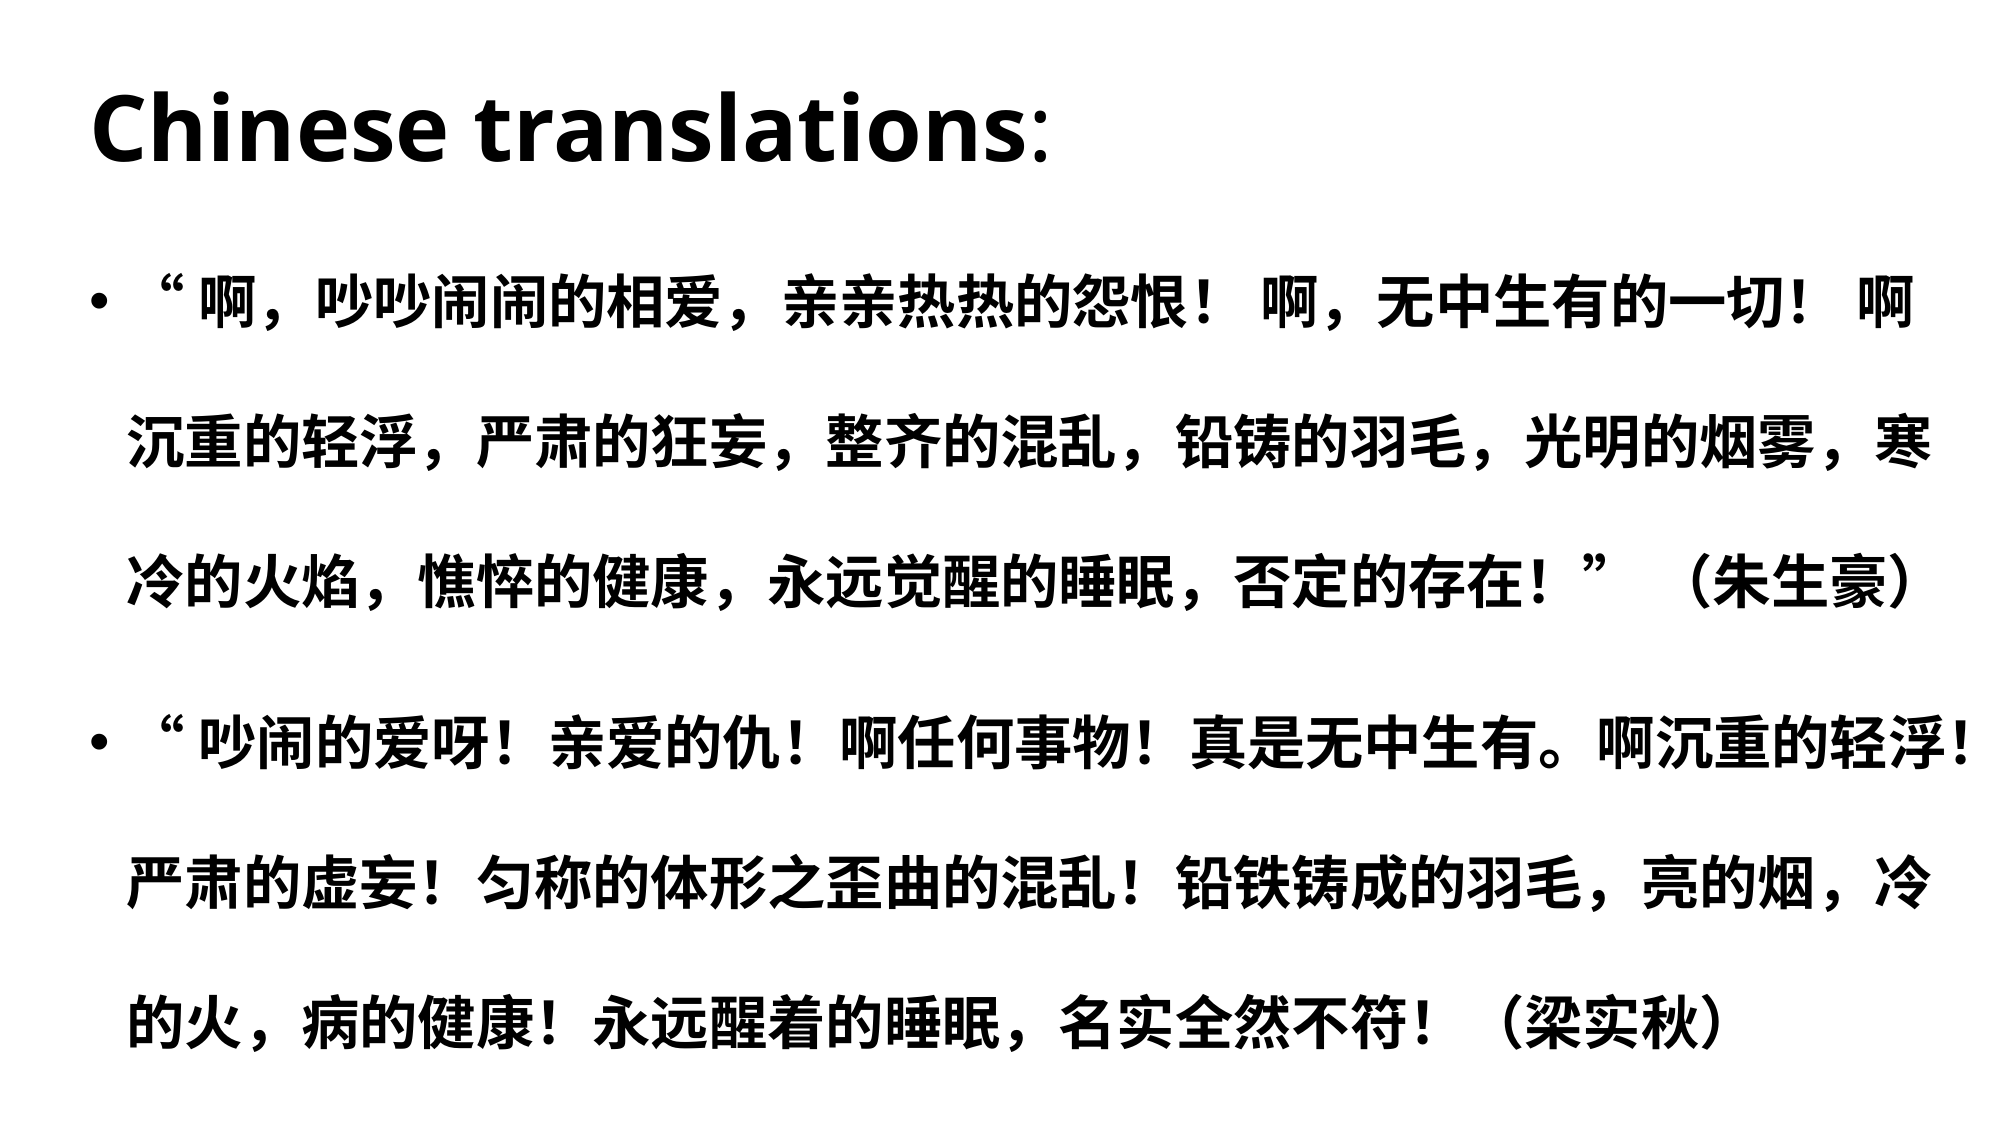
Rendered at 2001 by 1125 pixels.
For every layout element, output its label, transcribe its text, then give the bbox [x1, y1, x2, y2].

list “啊，吵吵闹闹的相爱，亲亲热热的怨恨！ 啊，无中生有的一切！ 啊沉重的轻浮，严肃的狂妄，整齐的混乱，铅铸的羽毛，光明的烟雾，寒冷的火焰，憔悴的健康，永远觉醒的睡眠，否定的存在！” （朱生豪） “吵闹的爱呀！亲爱的仇！啊任何事物！真是无中生有。啊沉重的轻浮！严肃的虚妄！匀称的体形之歪曲的混乱！铅铁铸成的羽毛，亮的烟，冷的火，病的健康！永远醒着的睡眠，名实全然不符！（梁实秋） [74, 188, 1984, 1082]
title Chinese translations: [74, 49, 1800, 188]
